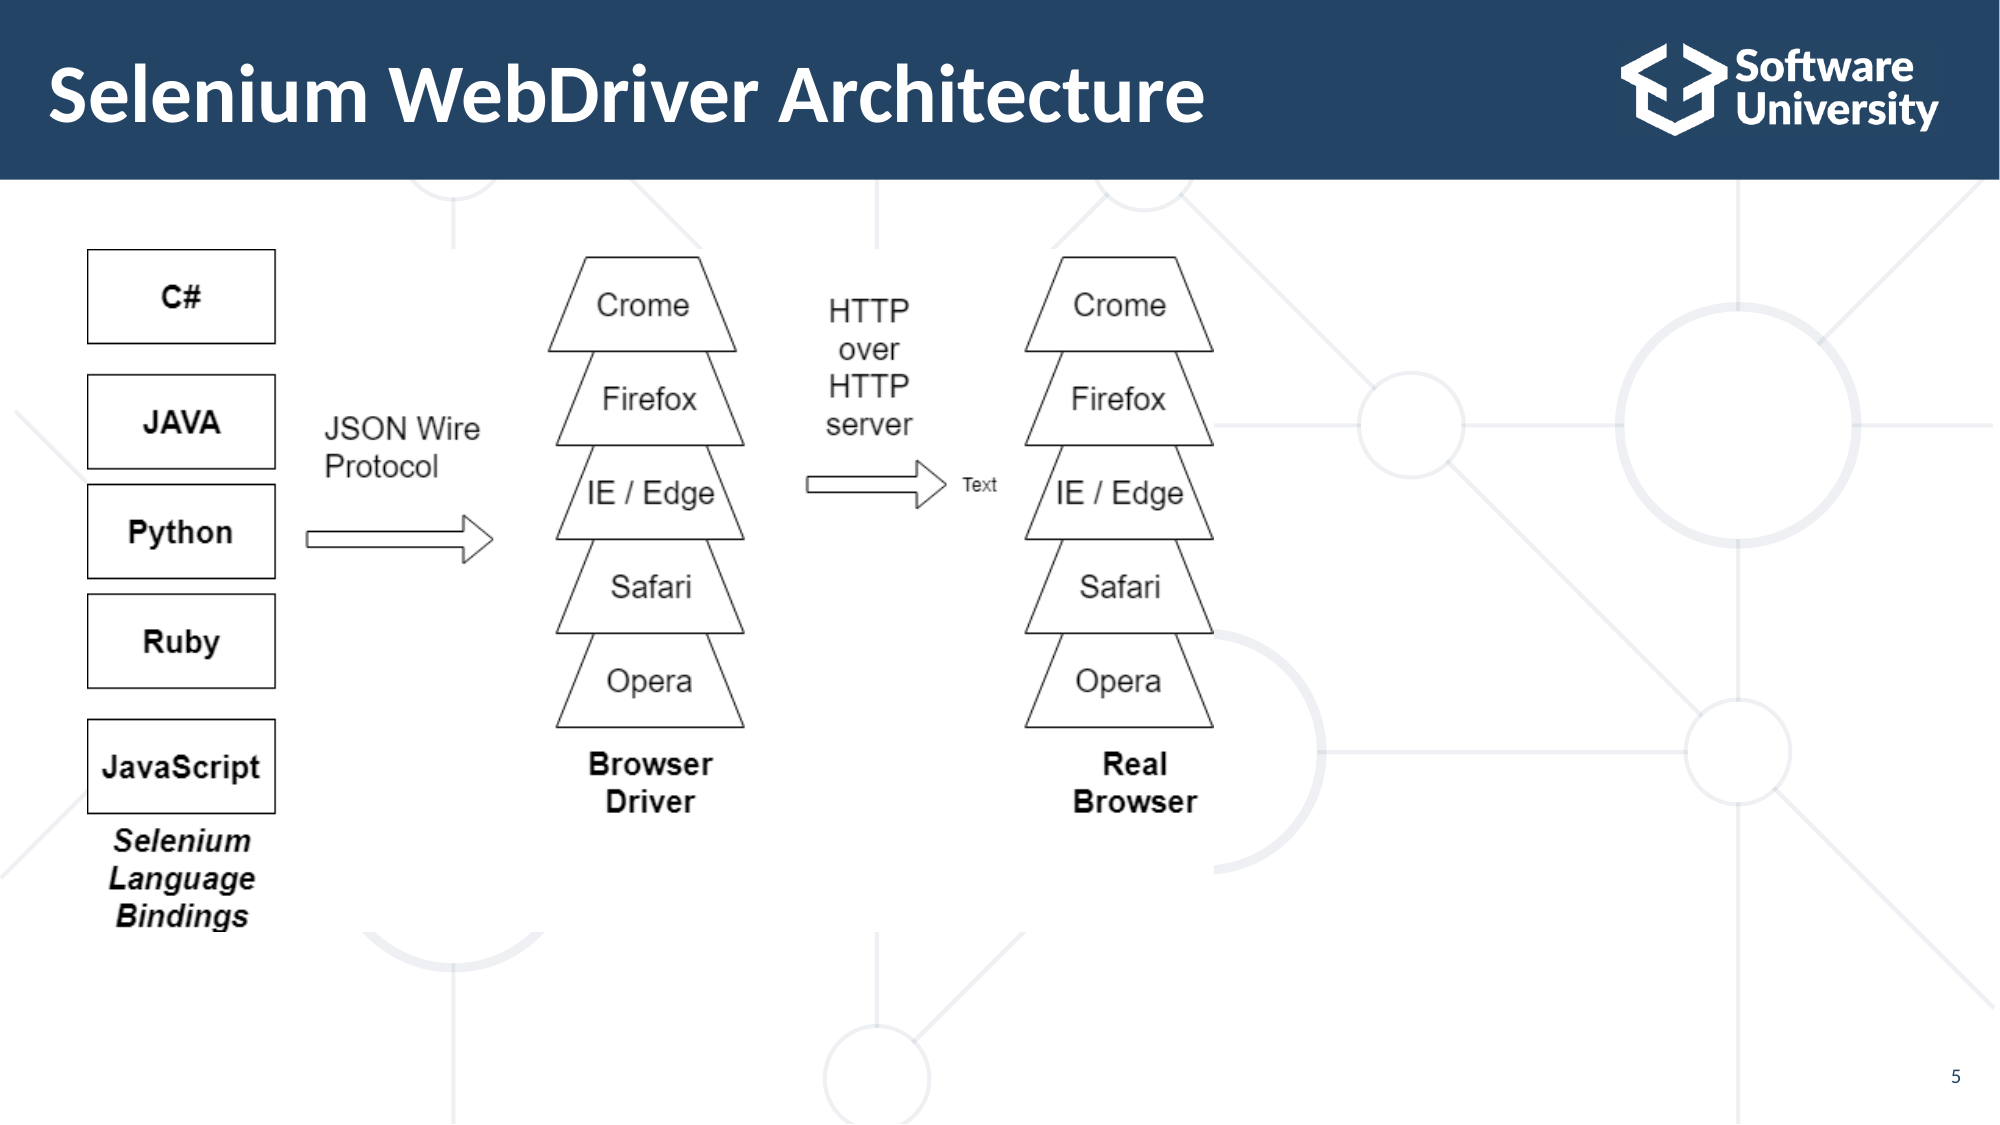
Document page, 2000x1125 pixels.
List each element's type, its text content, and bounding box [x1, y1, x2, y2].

slide_number 5 [1896, 1049, 1968, 1101]
title Selenium WebDriver Architecture [31, 16, 1591, 162]
picture [1621, 43, 1939, 136]
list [86, 249, 1214, 932]
